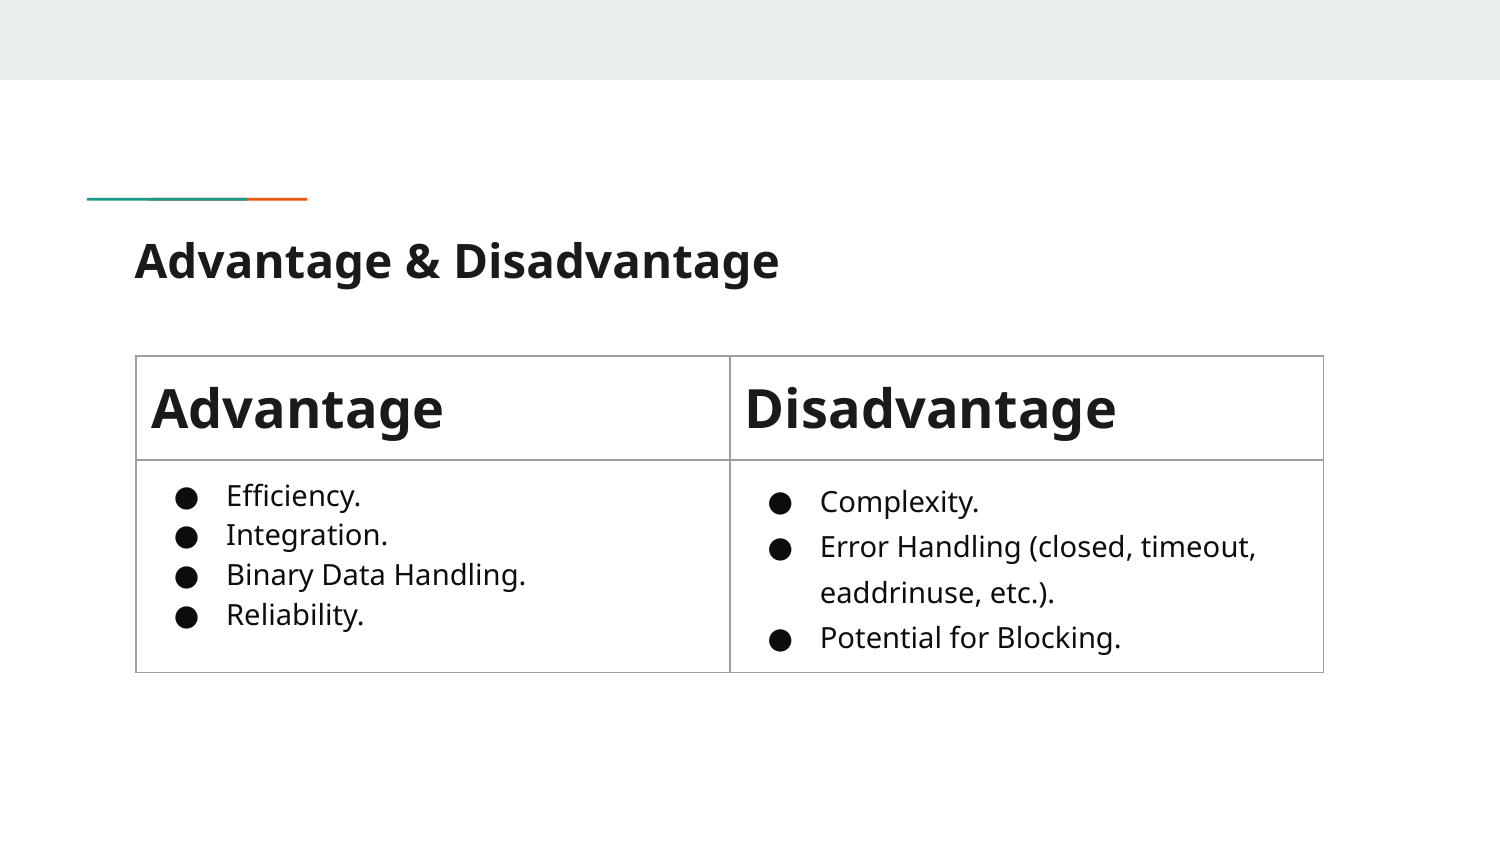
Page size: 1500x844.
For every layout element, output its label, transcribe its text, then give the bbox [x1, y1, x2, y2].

title Advantage & Disadvantage [119, 216, 1381, 305]
table_cell Complexity. Error Handling (closed, timeout, eaddrinuse, etc.). Potential for Blocking. [731, 461, 1323, 672]
table_cell Efficiency. Integration. Binary Data Handling. Reliability. [137, 461, 729, 672]
table_header Disadvantage [731, 357, 1323, 459]
table_header Advantage [137, 357, 729, 459]
